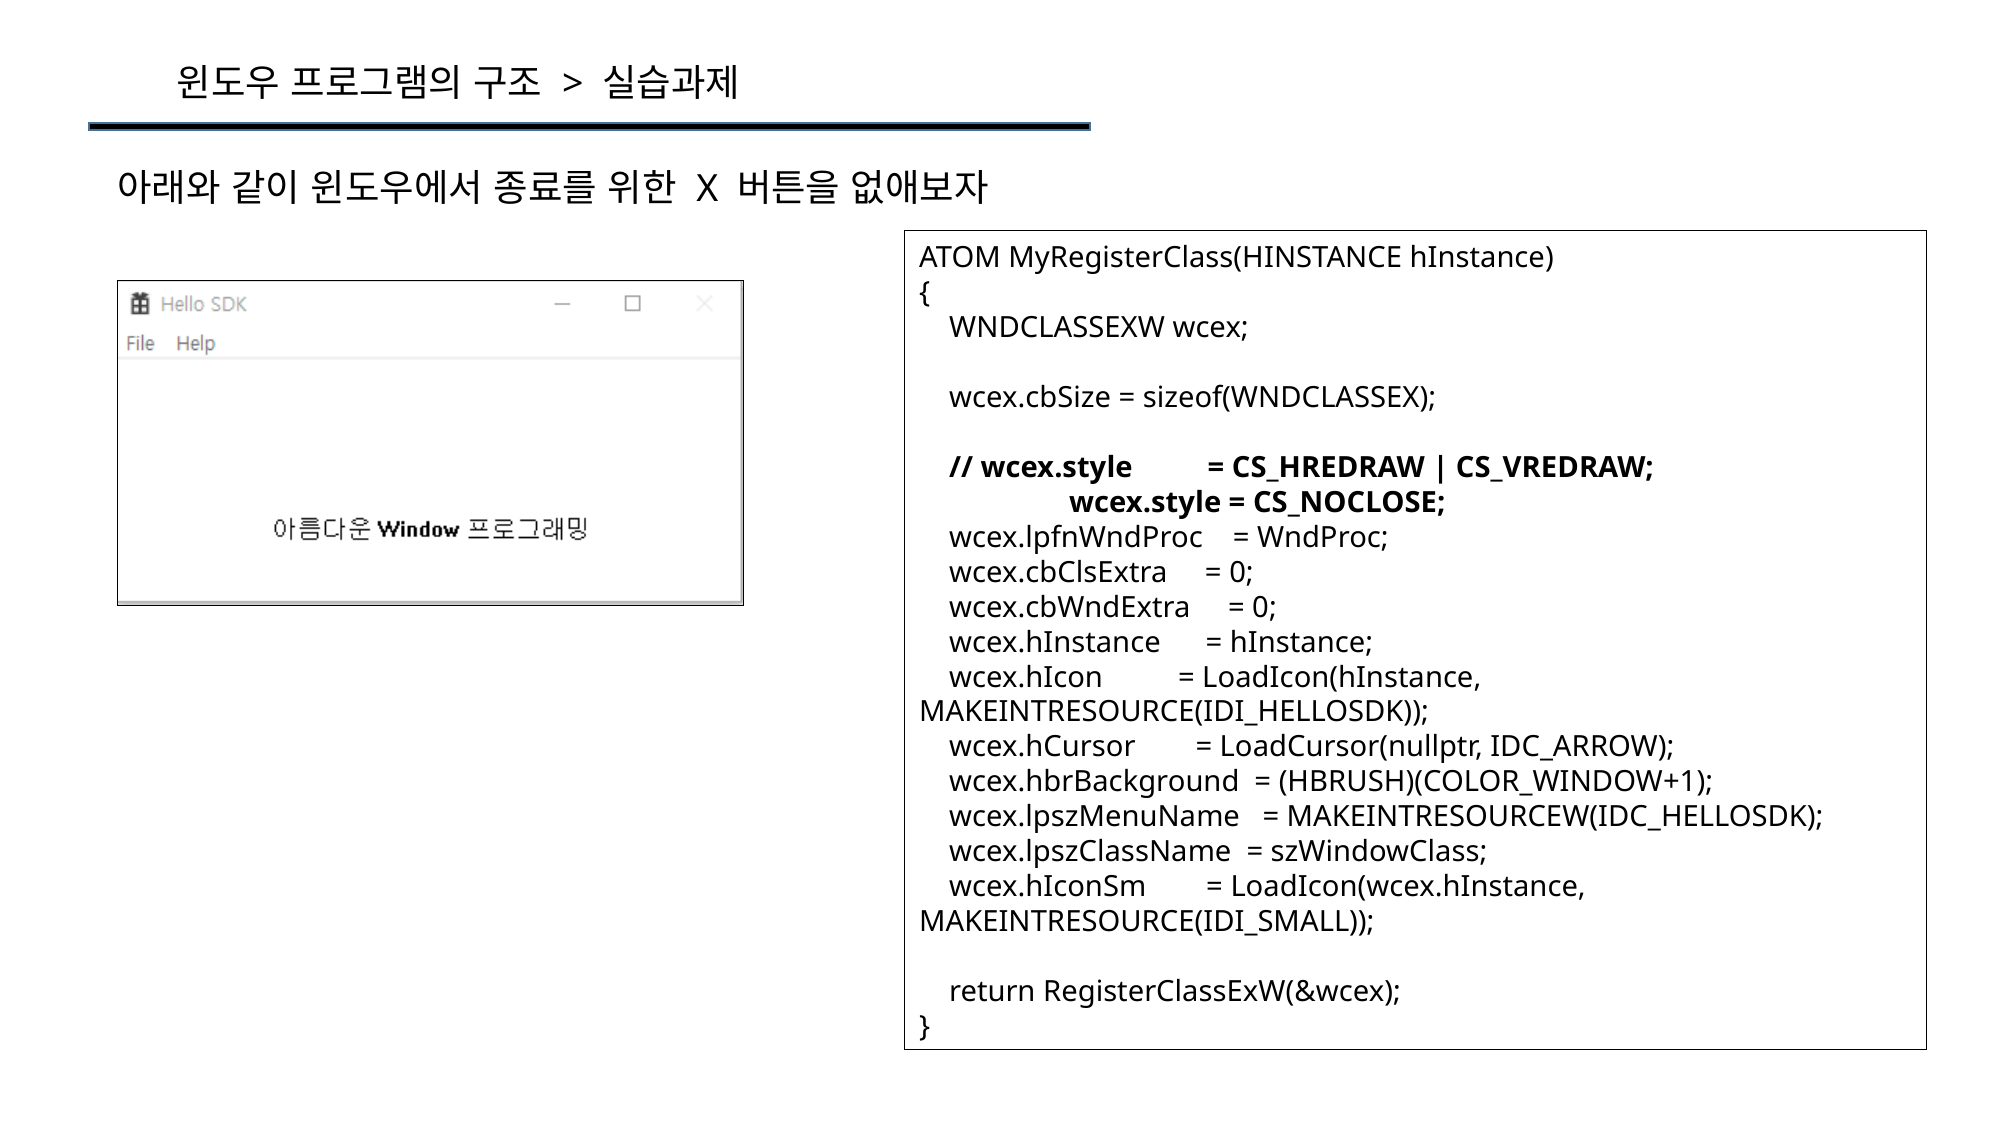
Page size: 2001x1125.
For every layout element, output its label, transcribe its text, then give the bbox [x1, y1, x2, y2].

picture [117, 280, 744, 606]
text_box [88, 122, 1091, 131]
text_box ATOM MyRegisterClass(HINSTANCE hInstance) { WNDCLASSEXW wcex; wcex.cbSize = sizeof(WNDCLASSEX); // wcex.style = CS_HREDRAW | CS_VREDRAW; wcex.style = CS_NOCLOSE; wcex.lpfnWndProc = WndProc; wcex.cbClsExtra = 0; wcex.cbWndExtra = 0; wcex.hInstance = hInstance; wcex.hIcon = LoadIcon(hInstance, MAKEINTRESOURCE(IDI_HELLOSDK)); wcex.hCursor = LoadCursor(nullptr, IDC_ARROW); wcex.hbrBackground = (HBRUSH)(COLOR_WINDOW+1); wcex.lpszMenuName = MAKEINTRESOURCEW(IDC_HELLOSDK); wcex.lpszClassName = szWindowClass; wcex.hIconSm = LoadIcon(wcex.hInstance, MAKEINTRESOURCE(IDI_SMALL)); return RegisterClassExW(&wcex); } [904, 230, 1927, 1050]
text_box 아래와 같이 윈도우에서 종료를 위한 X 버튼을 없애보자 [102, 157, 1005, 217]
text_box 윈도우 프로그램의 구조 > 실습과제 [161, 51, 756, 112]
